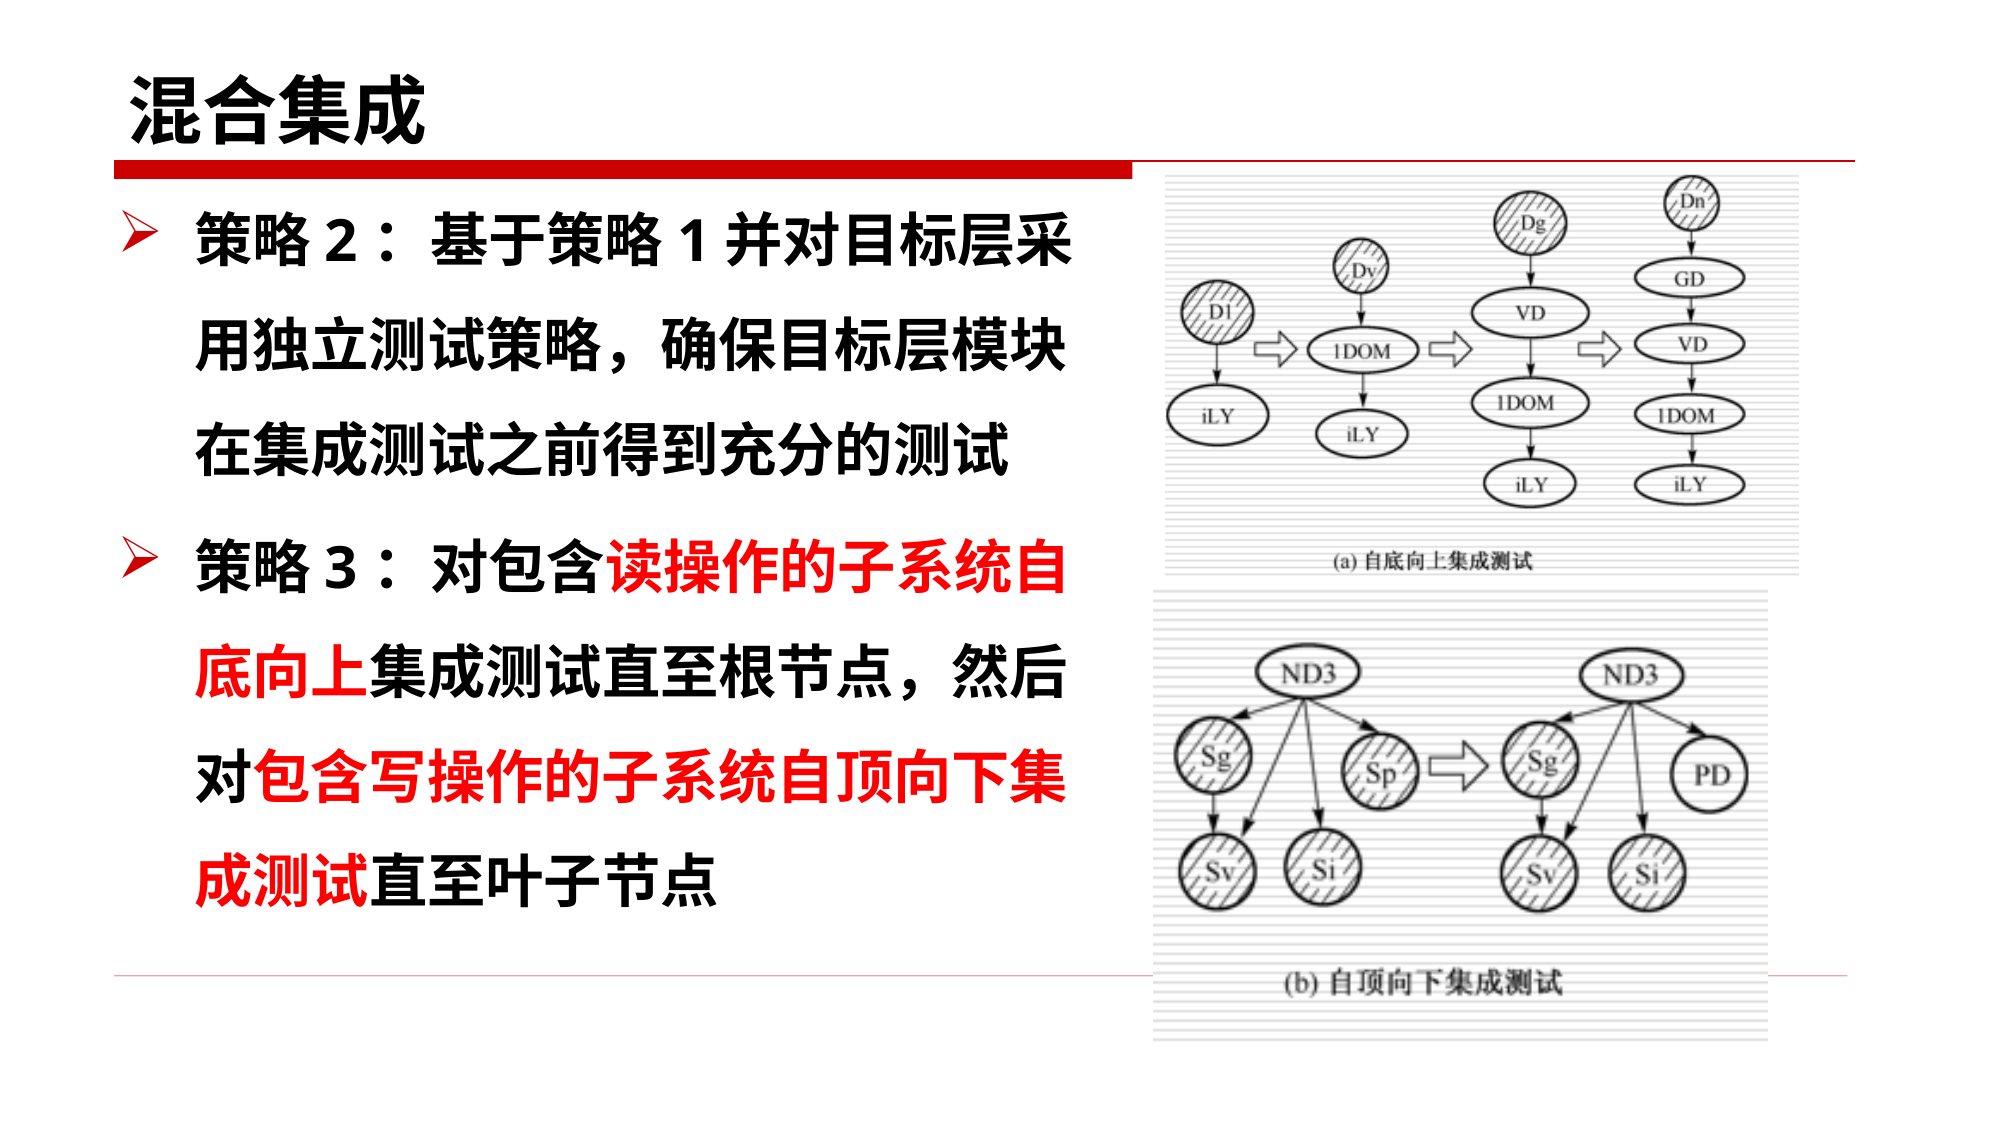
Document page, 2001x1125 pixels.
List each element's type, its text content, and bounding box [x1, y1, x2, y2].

picture [1153, 585, 1769, 1044]
picture [1165, 172, 1799, 579]
title 混合集成 [112, 42, 1863, 161]
list 策略2：基于策略1并对目标层采用独立测试策略，确保目标层模块在集成测试之前得到充分的测试 策略3：对包含读操作的子系统自底向上集成测试直至根节点，然后对包含写操作的子系统自顶向下集成测试直至叶子节点 [102, 160, 1095, 956]
